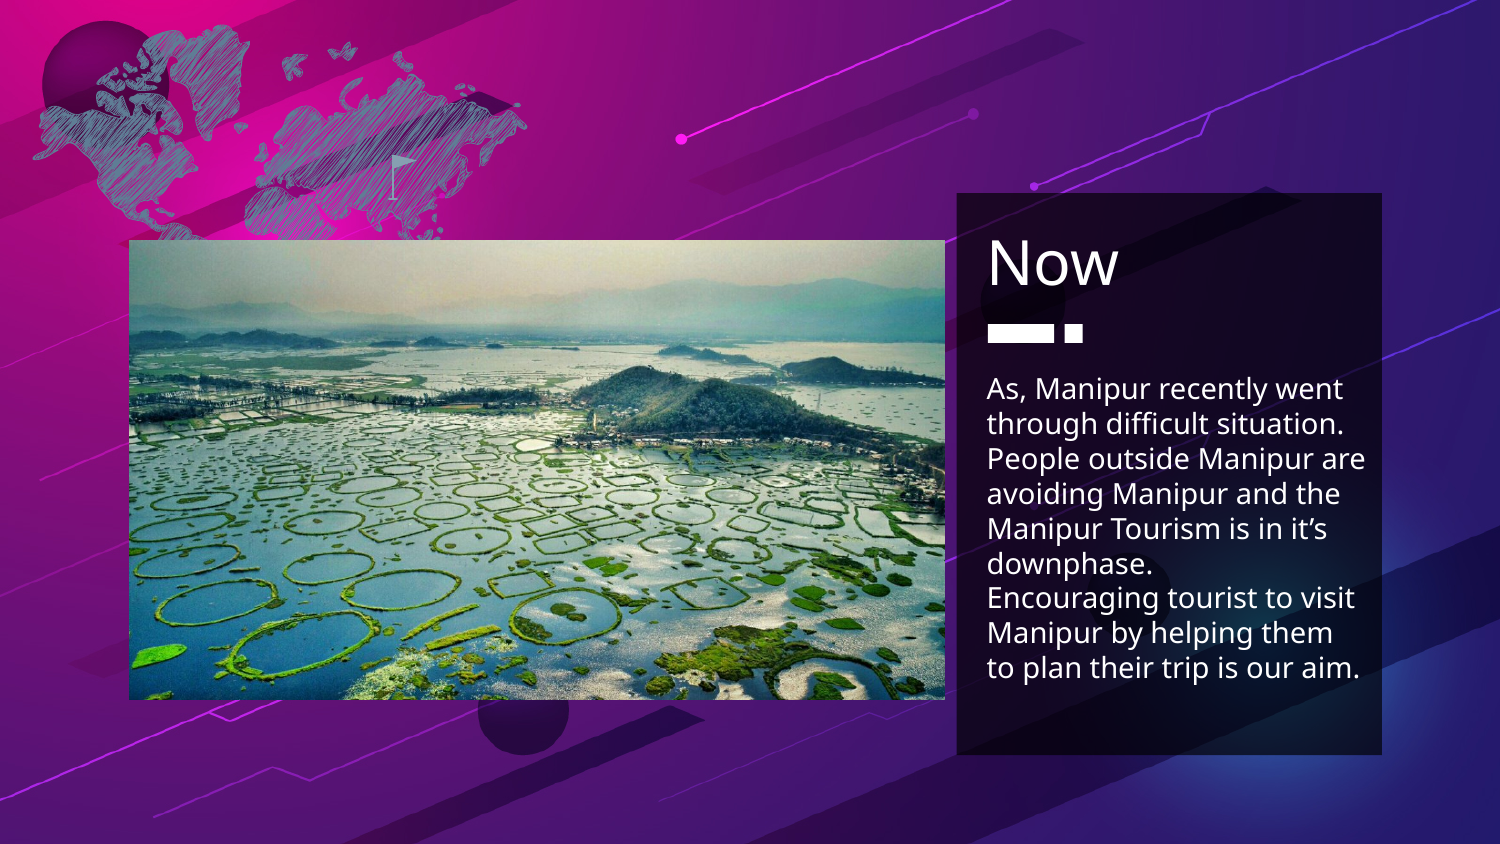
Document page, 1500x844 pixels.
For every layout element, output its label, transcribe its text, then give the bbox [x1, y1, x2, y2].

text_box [387, 154, 418, 201]
subtitle As, Manipur recently went through difficult situation. People outside Manipur are avoiding Manipur and the Manipur Tourism is in it’s downphase. Encouraging tourist to visit Manipur by helping them to plan their trip is our aim. [971, 355, 1382, 720]
picture [0, 0, 1500, 844]
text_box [987, 323, 1084, 344]
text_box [31, 24, 529, 329]
title Now [971, 212, 1382, 313]
